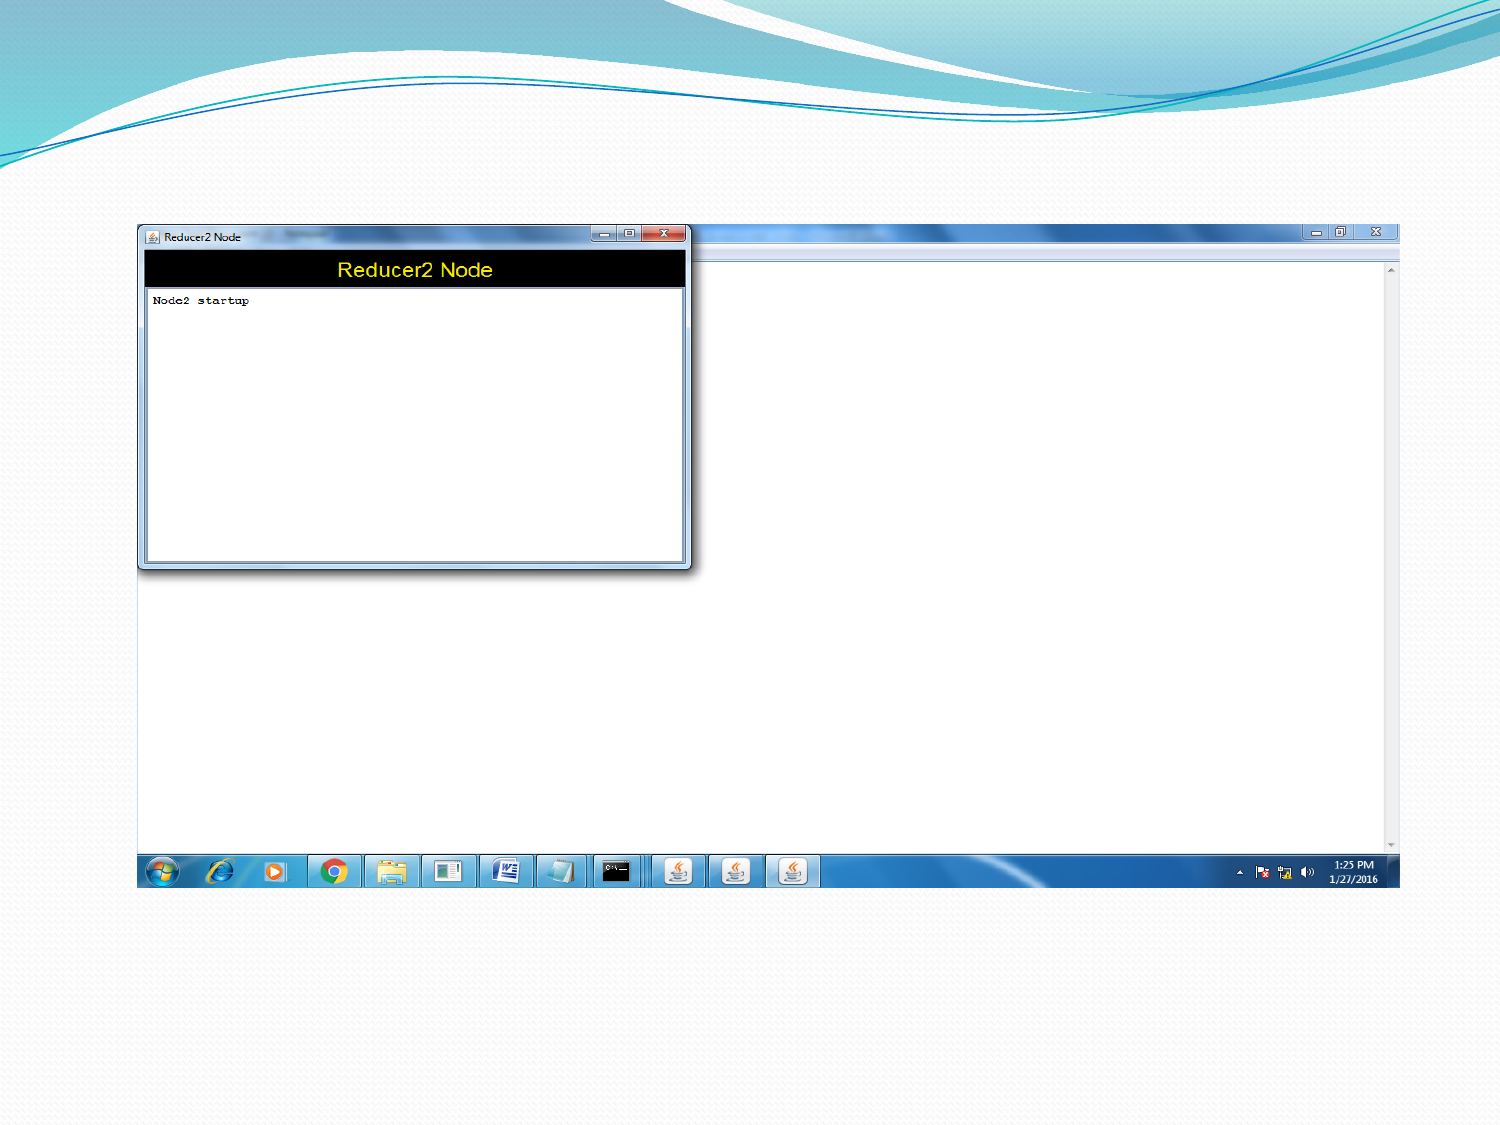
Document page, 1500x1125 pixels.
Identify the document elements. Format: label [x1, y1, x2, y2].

title [75, 115, 1438, 303]
picture [137, 224, 1401, 888]
